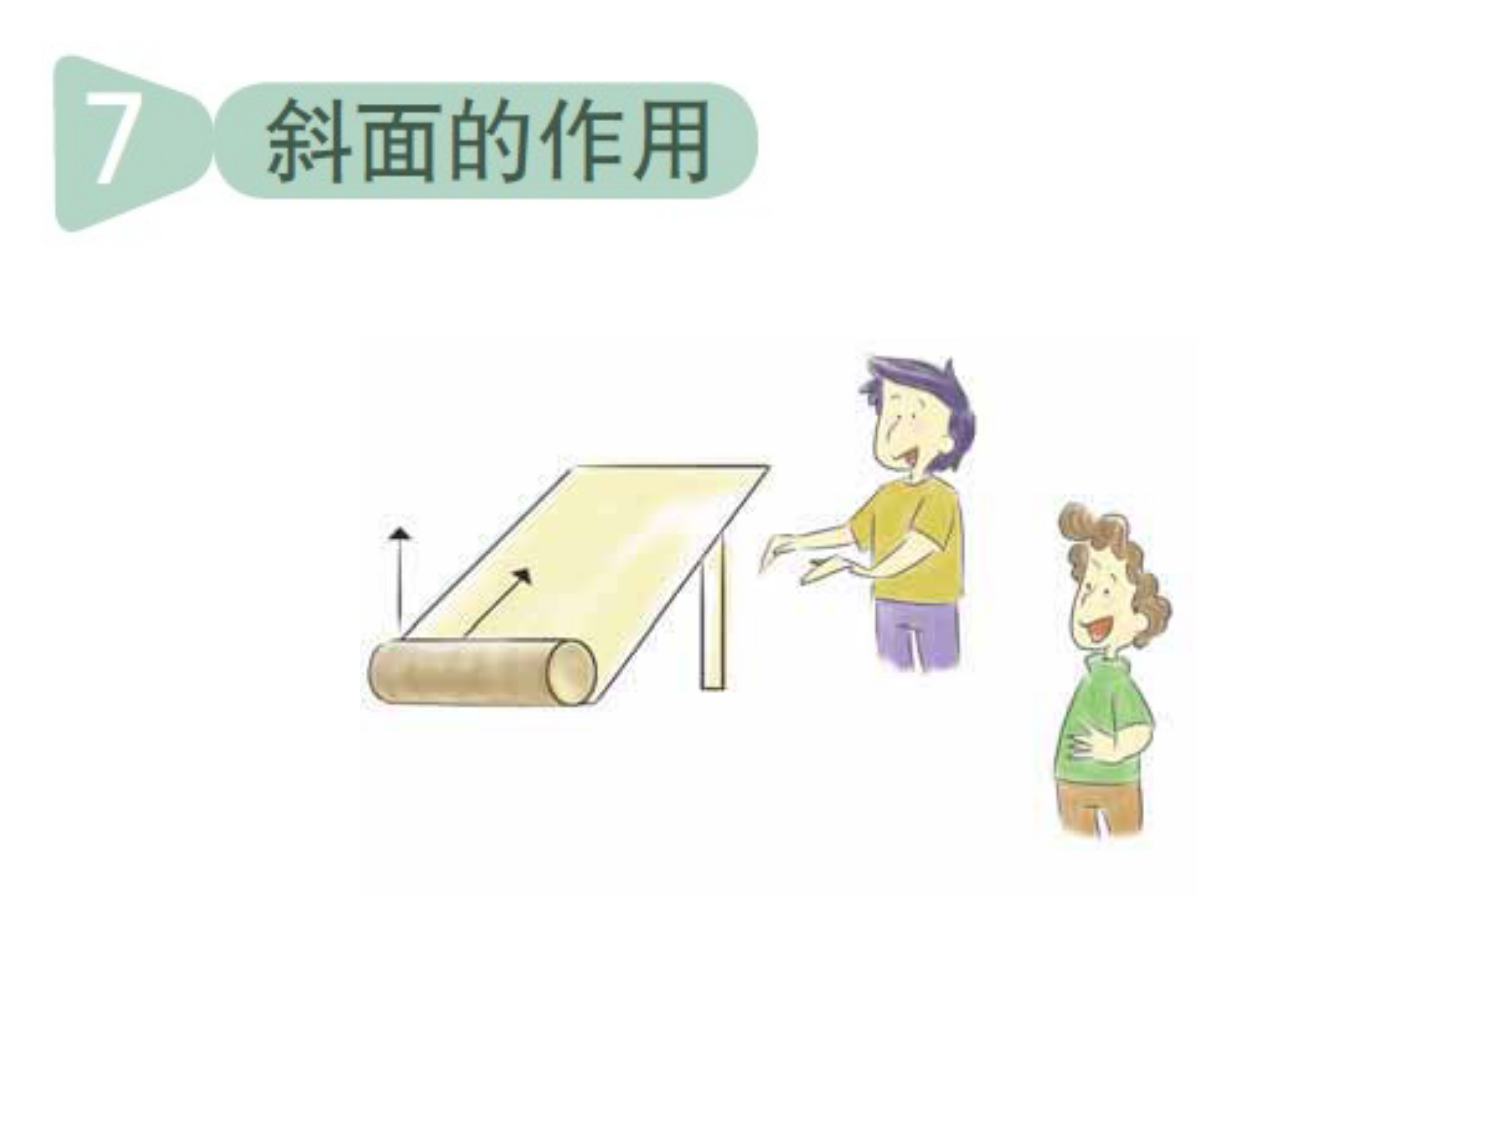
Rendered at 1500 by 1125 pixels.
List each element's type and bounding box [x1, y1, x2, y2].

text_box [40, 42, 804, 256]
picture [359, 337, 1199, 896]
